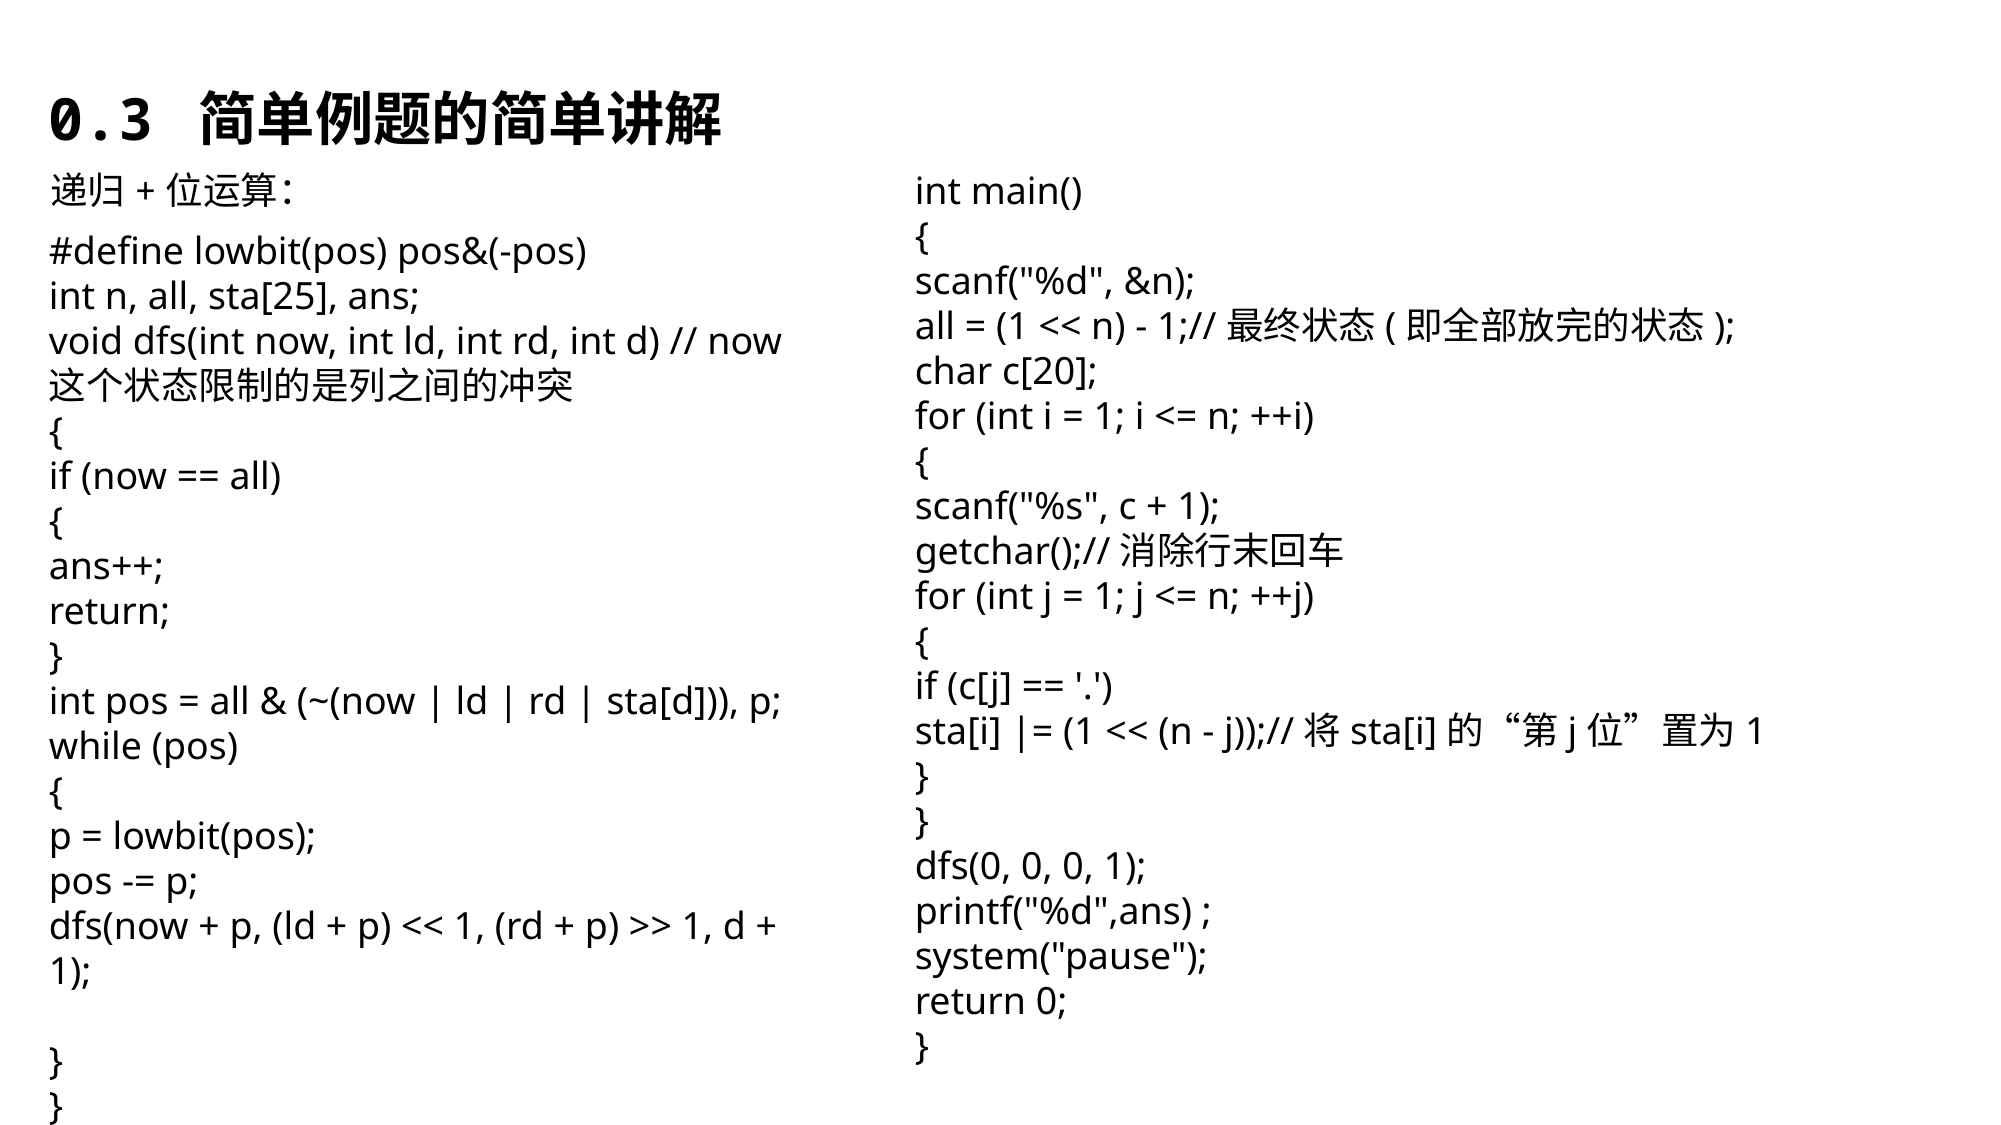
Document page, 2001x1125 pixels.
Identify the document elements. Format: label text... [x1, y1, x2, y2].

text_box 递归+位运算： [35, 159, 900, 219]
text_box 0.3 简单例题的简单讲解 [33, 74, 1415, 159]
text_box #define lowbit(pos) pos&(-pos) int n, all, sta[25], ans; void dfs(int now, int ld, int rd, int d) // now这个状态限制的是列之间的冲突 { if (now == all) { ans++; return; } int pos = all & (~(now | ld | rd | sta[d])), p; while (pos) { p = lowbit(pos); pos -= p; dfs(now + p, (ld + p) << 1, (rd + p) >> 1, d + 1); } } [34, 219, 809, 1125]
text_box int main() { scanf("%d", &n); all = (1 << n) - 1;//最终状态(即全部放完的状态); char c[20]; for (int i = 1; i <= n; ++i) { scanf("%s", c + 1); getchar();//消除行末回车 for (int j = 1; j <= n; ++j) { if (c[j] == '.') sta[i] |= (1 << (n - j));//将sta[i]的“第j位”置为1 } } dfs(0, 0, 0, 1); printf("%d",ans) ; system("pause"); return 0; } [900, 159, 1794, 1119]
